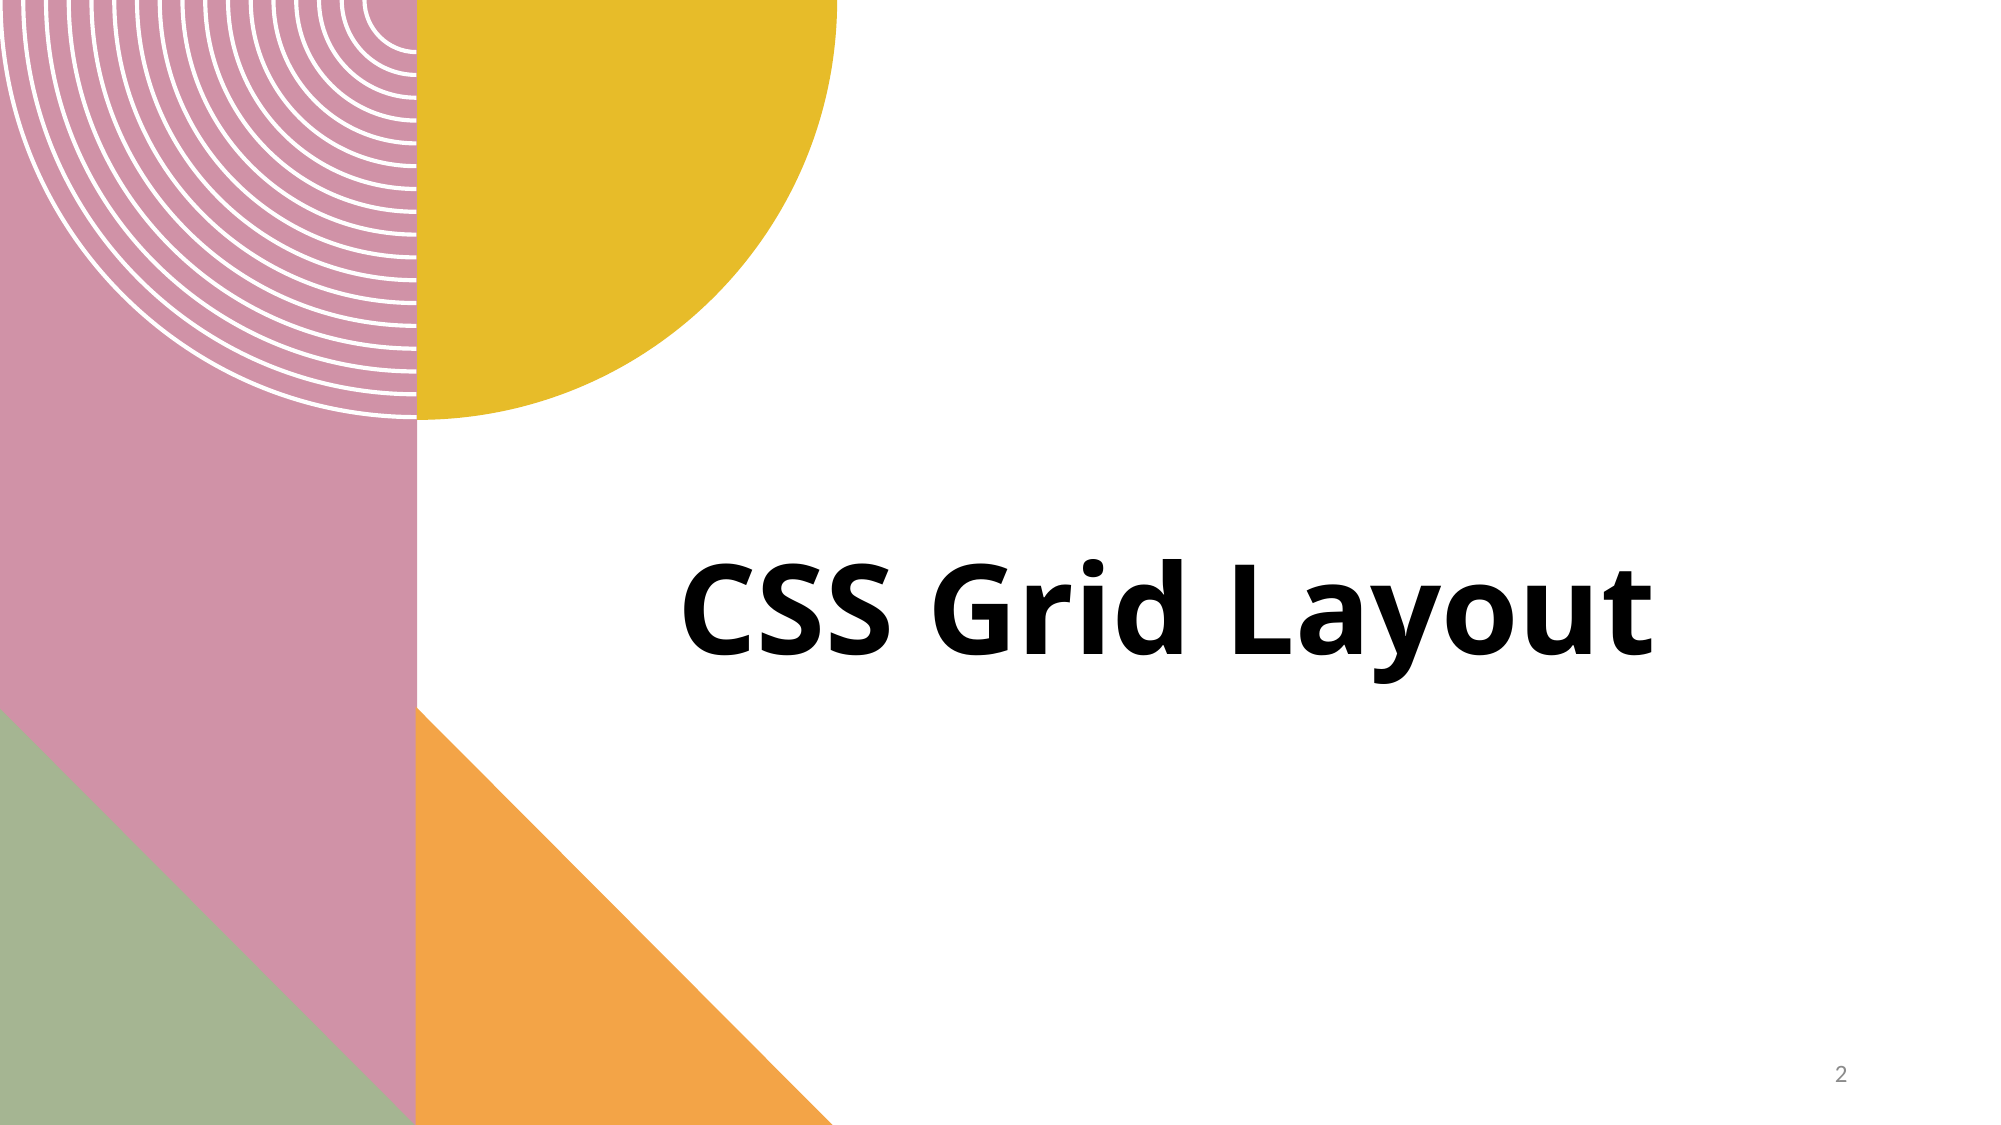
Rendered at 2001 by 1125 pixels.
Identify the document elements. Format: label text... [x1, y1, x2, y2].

slide_number 2 [1412, 1042, 1863, 1103]
title CSS Grid Layout [677, 430, 2000, 780]
